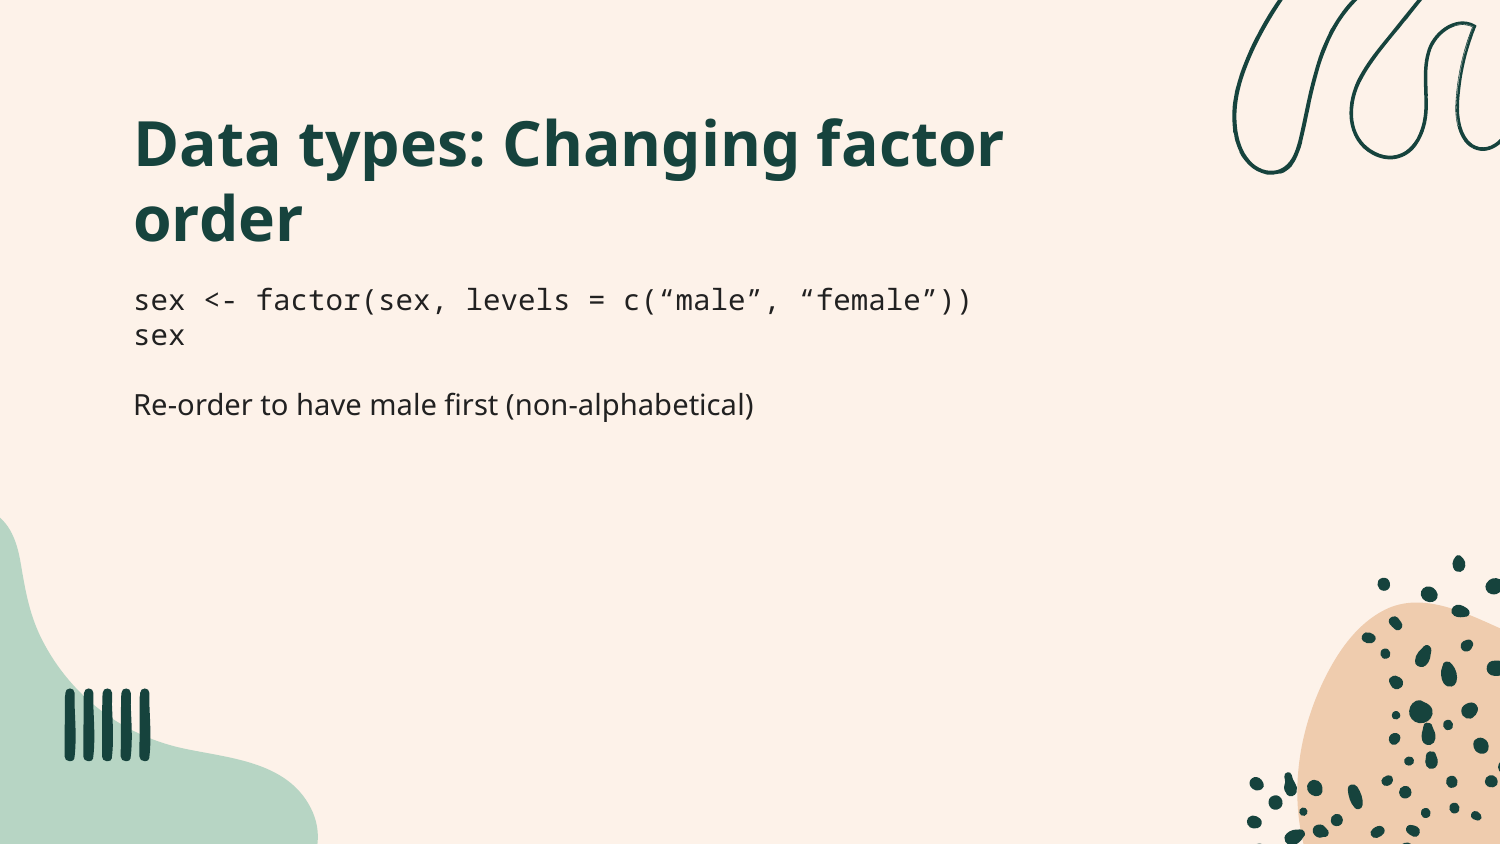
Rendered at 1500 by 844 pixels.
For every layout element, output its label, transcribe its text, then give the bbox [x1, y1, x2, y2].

text_box [1232, 0, 1358, 175]
text_box sex <- factor(sex, levels = c(“male”, “female”)) sex Re-order to have male first (non-alphabetical) [118, 266, 1300, 727]
text_box [1349, 0, 1500, 160]
title Data types: Changing factor order [118, 88, 1205, 183]
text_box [64, 688, 152, 762]
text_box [1219, 579, 1500, 844]
